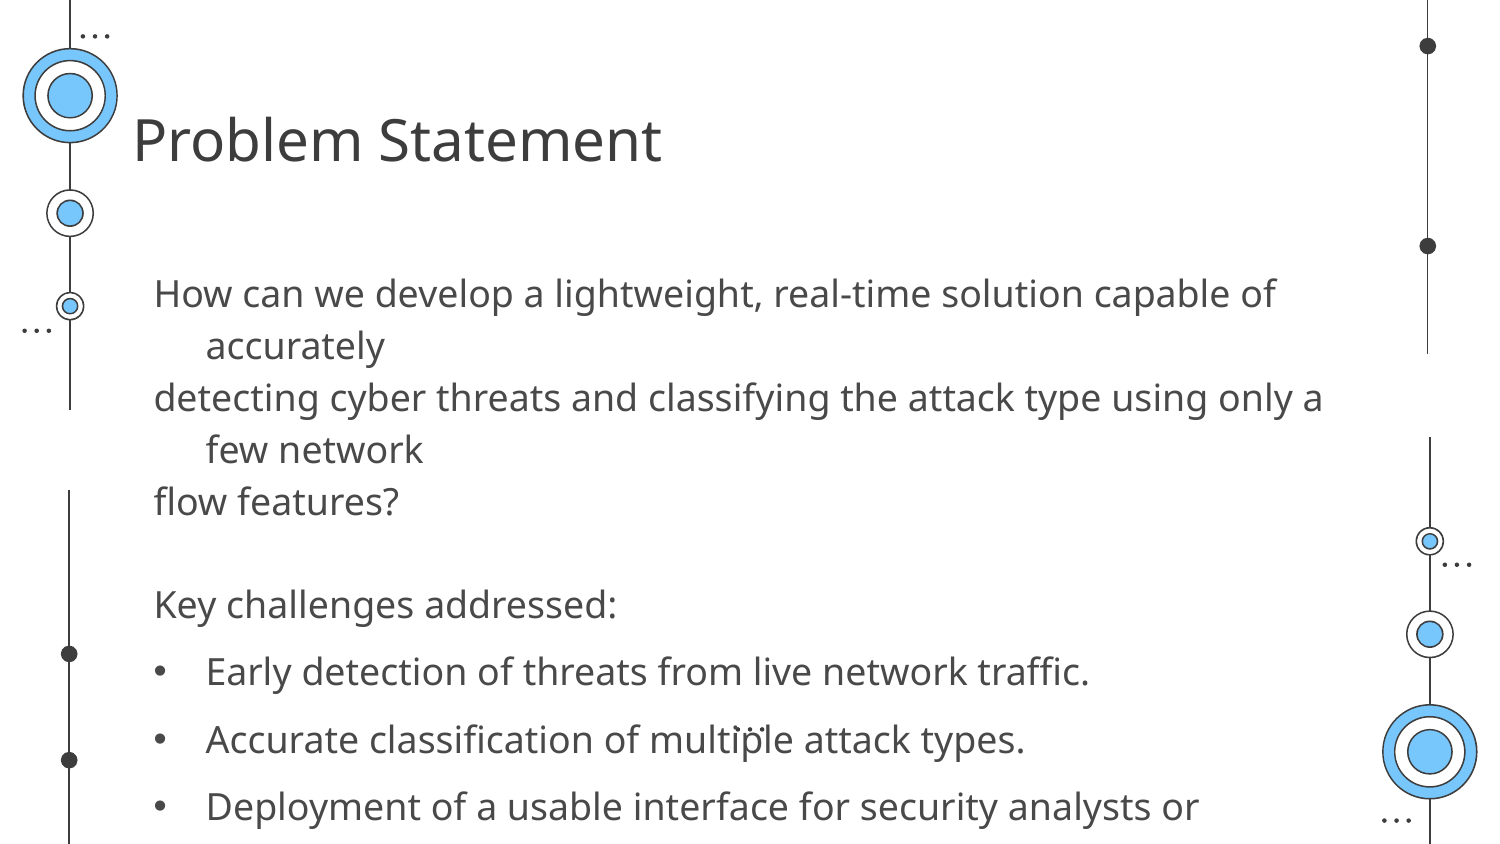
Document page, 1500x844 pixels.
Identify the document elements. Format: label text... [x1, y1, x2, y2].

subtitle How can we develop a lightweight, real-time solution capable of accurately detecting cyber threats and classifying the attack type using only a few network flow features? Key challenges addressed: Early detection of threats from live network traffic. Accurate classification of multiple attack types. Deployment of a usable interface for security analysts or administrators. [130, 248, 1366, 776]
title Problem Statement [116, 88, 1383, 183]
